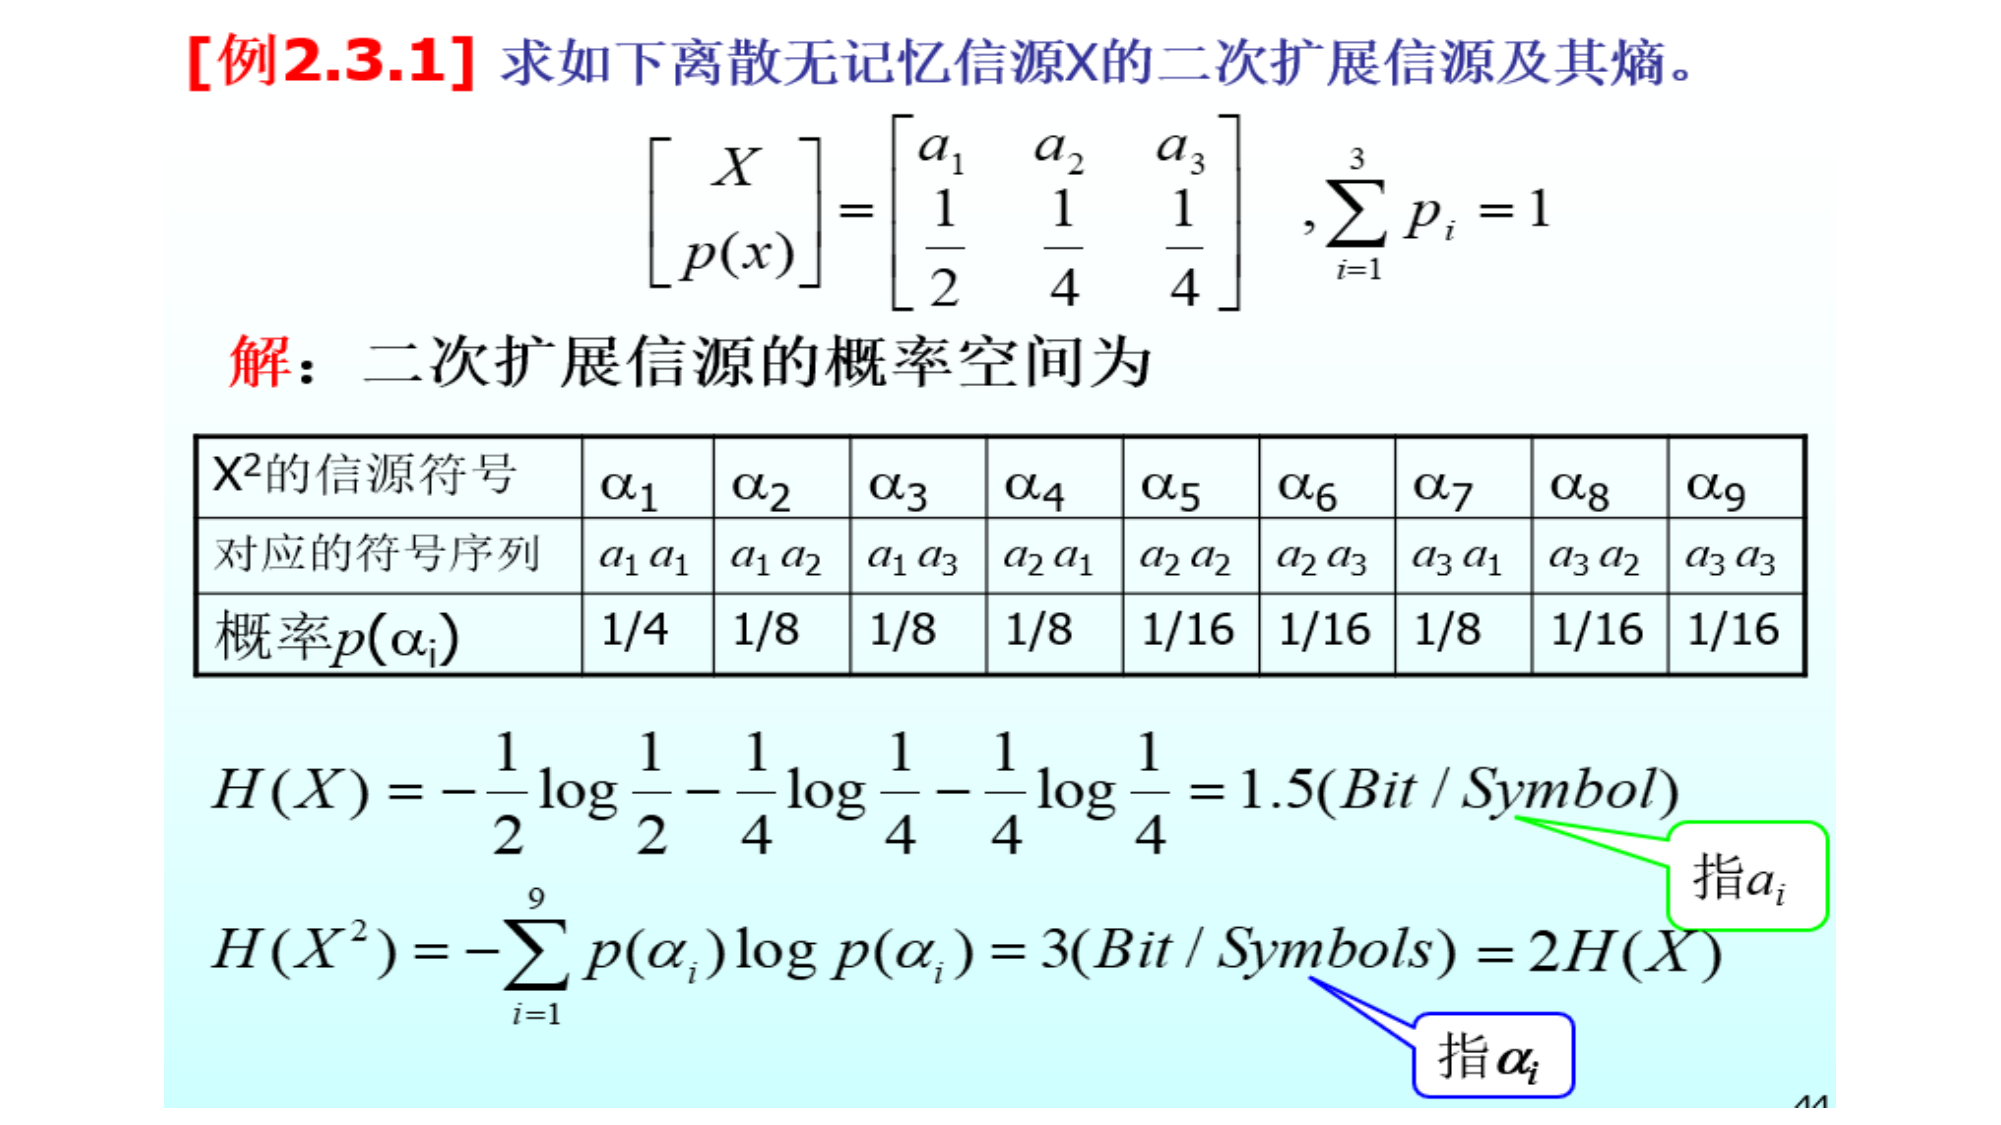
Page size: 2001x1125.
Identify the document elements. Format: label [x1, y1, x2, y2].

picture [164, 17, 1836, 1108]
